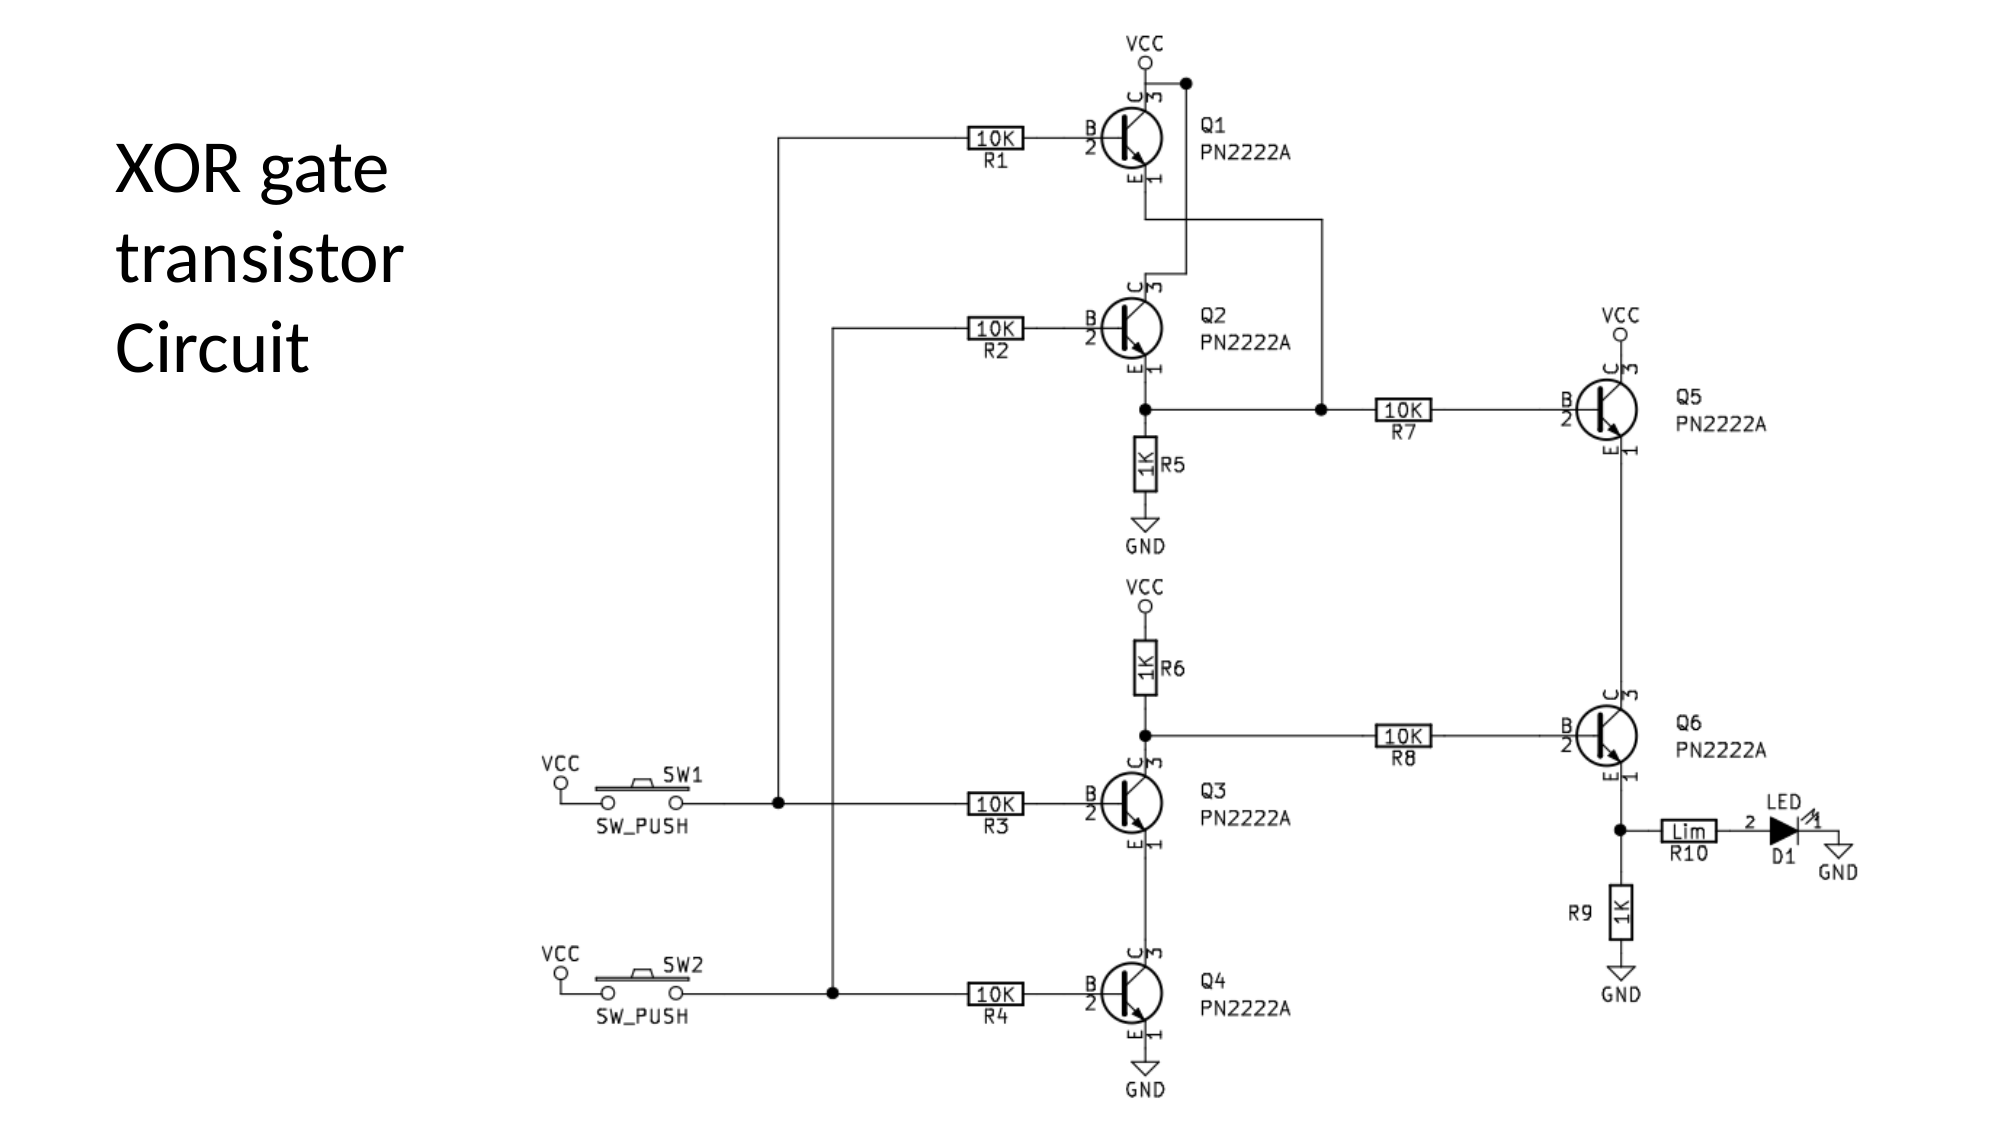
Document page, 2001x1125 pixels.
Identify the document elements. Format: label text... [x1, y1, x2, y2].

picture [490, 4, 1898, 1125]
text_box XOR gate transistor Circuit [100, 110, 490, 396]
